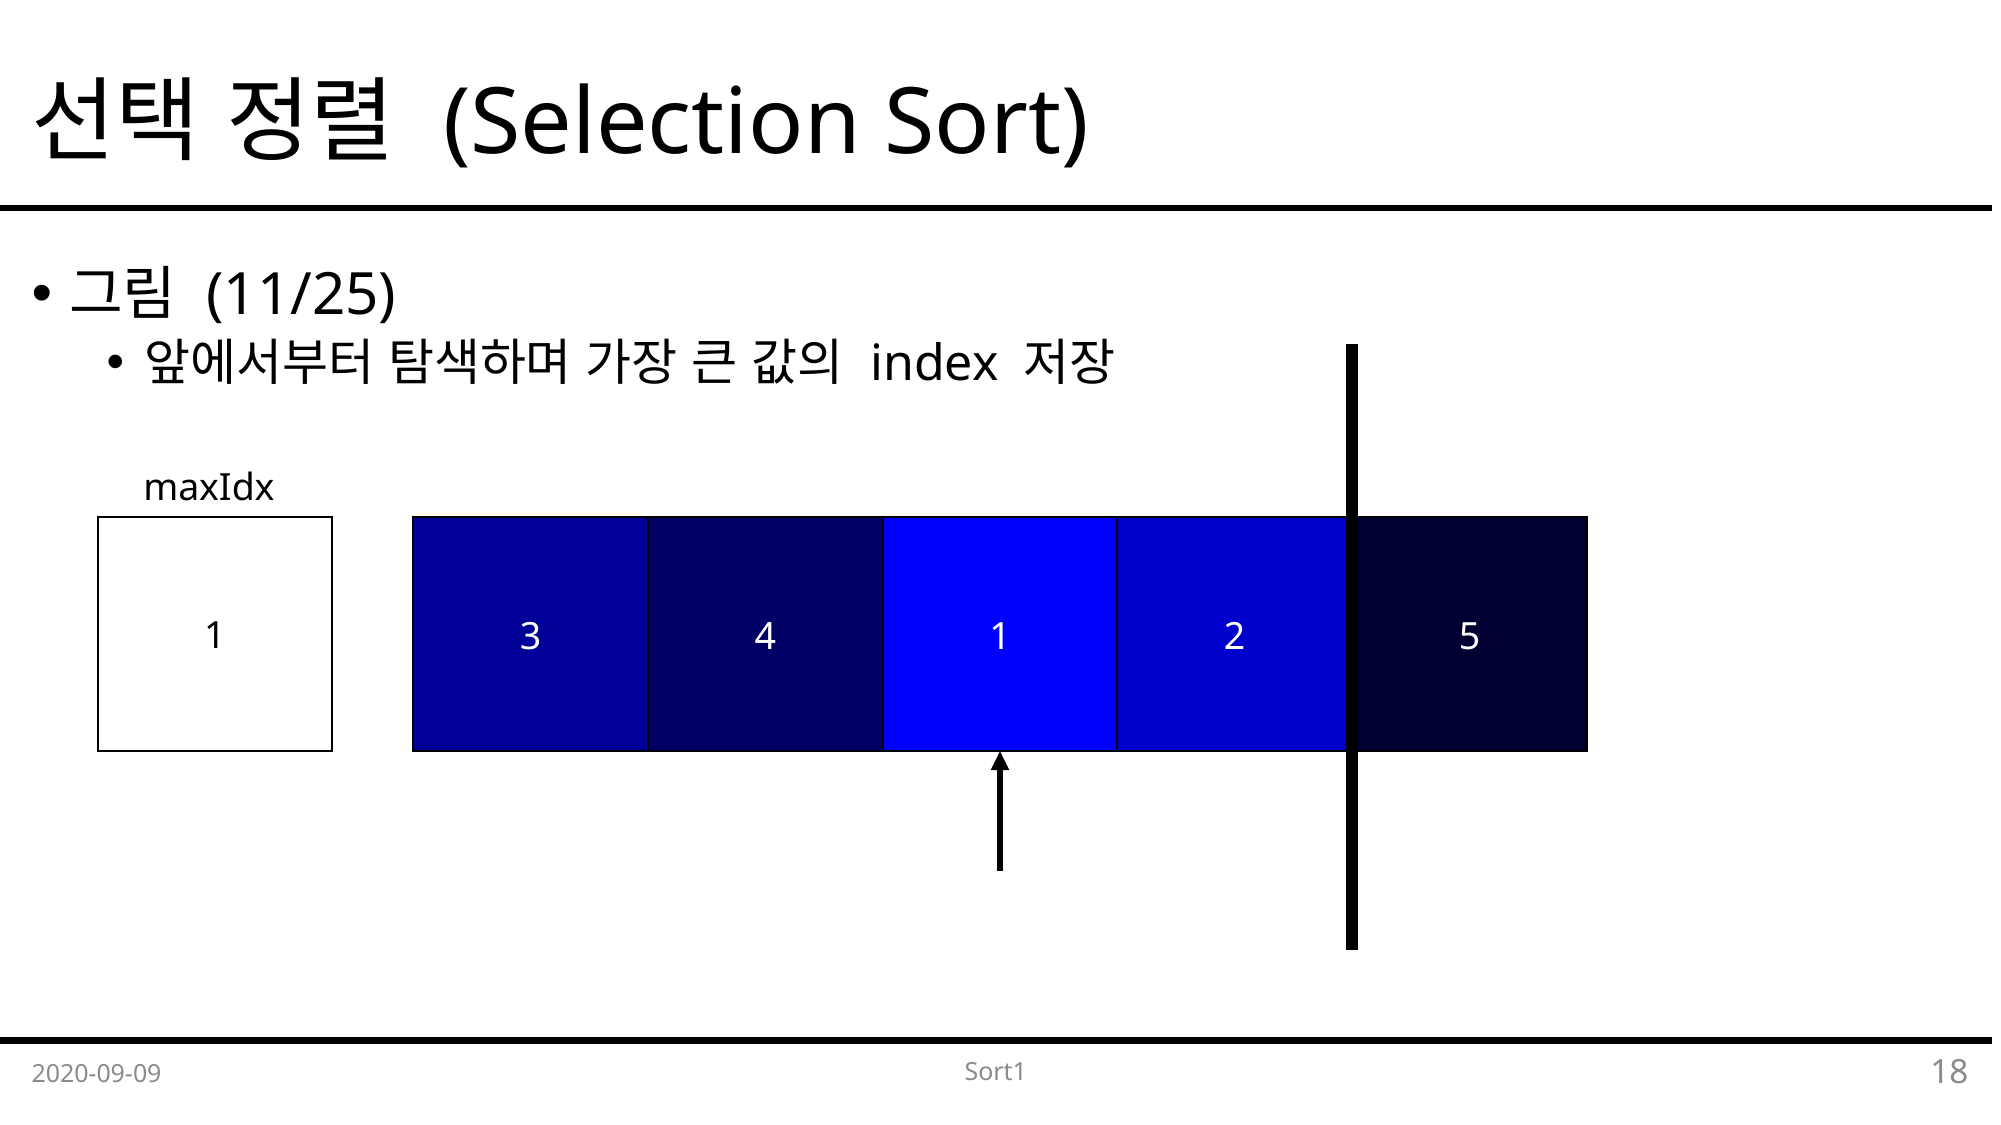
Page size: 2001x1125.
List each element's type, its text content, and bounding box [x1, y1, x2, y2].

text_box 1 [97, 516, 333, 752]
text_box 1 [882, 516, 1116, 752]
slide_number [16, 1042, 467, 1103]
text_box 5 [1358, 516, 1588, 752]
text_box 2 [1116, 516, 1346, 752]
text_box 4 [649, 516, 882, 752]
list 그림 (11/25) 앞에서부터 탐색하며 가장 큰 값의 index 저장 [16, 256, 1984, 1012]
title 선택 정렬 (Selection Sort) [16, 22, 1984, 226]
slide_number 18 [1533, 1042, 1984, 1103]
text_box 3 [412, 516, 649, 752]
text_box maxIdx [128, 455, 302, 516]
footer Sort1 [658, 1042, 1334, 1103]
